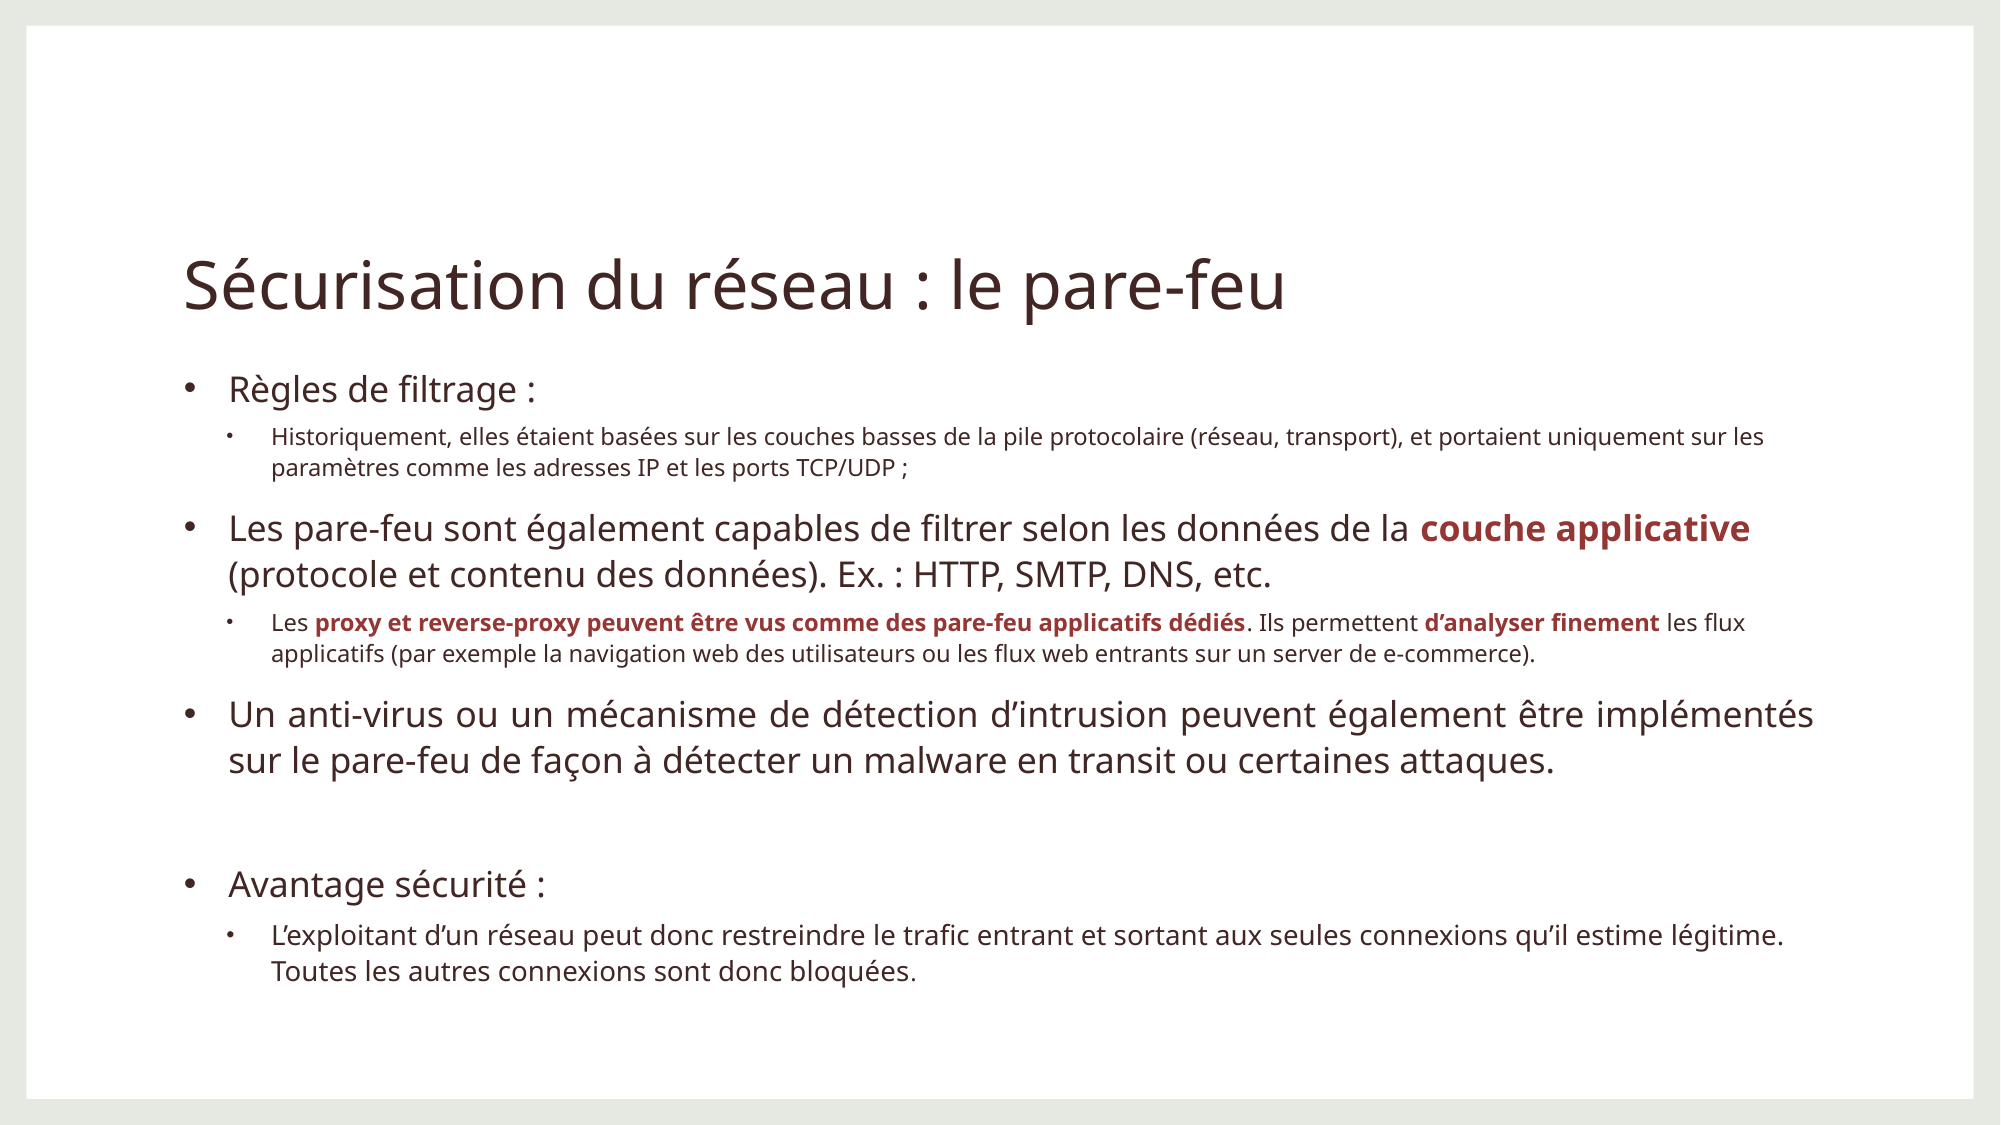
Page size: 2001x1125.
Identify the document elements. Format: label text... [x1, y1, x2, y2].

list Règles de filtrage : Historiquement, elles étaient basées sur les couches basses de la pile protocolaire (réseau, transport), et portaient uniquement sur les paramètres comme les adresses IP et les ports TCP/UDP ; Les pare-feu sont également capables de filtrer selon les données de la couche applicative (protocole et contenu des données). Ex. : HTTP, SMTP, DNS, etc. Les proxy et reverse-proxy peuvent être vus comme des pare-feu applicatifs dédiés. Ils permettent d’analyser finement les flux applicatifs (par exemple la navigation web des utilisateurs ou les flux web entrants sur un server de e-commerce). Un anti-virus ou un mécanisme de détection d’intrusion peuvent également être implémentés sur le pare-feu de façon à détecter un malware en transit ou certaines attaques. Avantage sécurité : L’exploitant d’un réseau peut donc restreindre le trafic entrant et sortant aux seules connexions qu’il estime légitime. Toutes les autres connexions sont donc bloquées. [168, 354, 1832, 1006]
title Sécurisation du réseau : le pare-feu [168, 118, 1832, 331]
